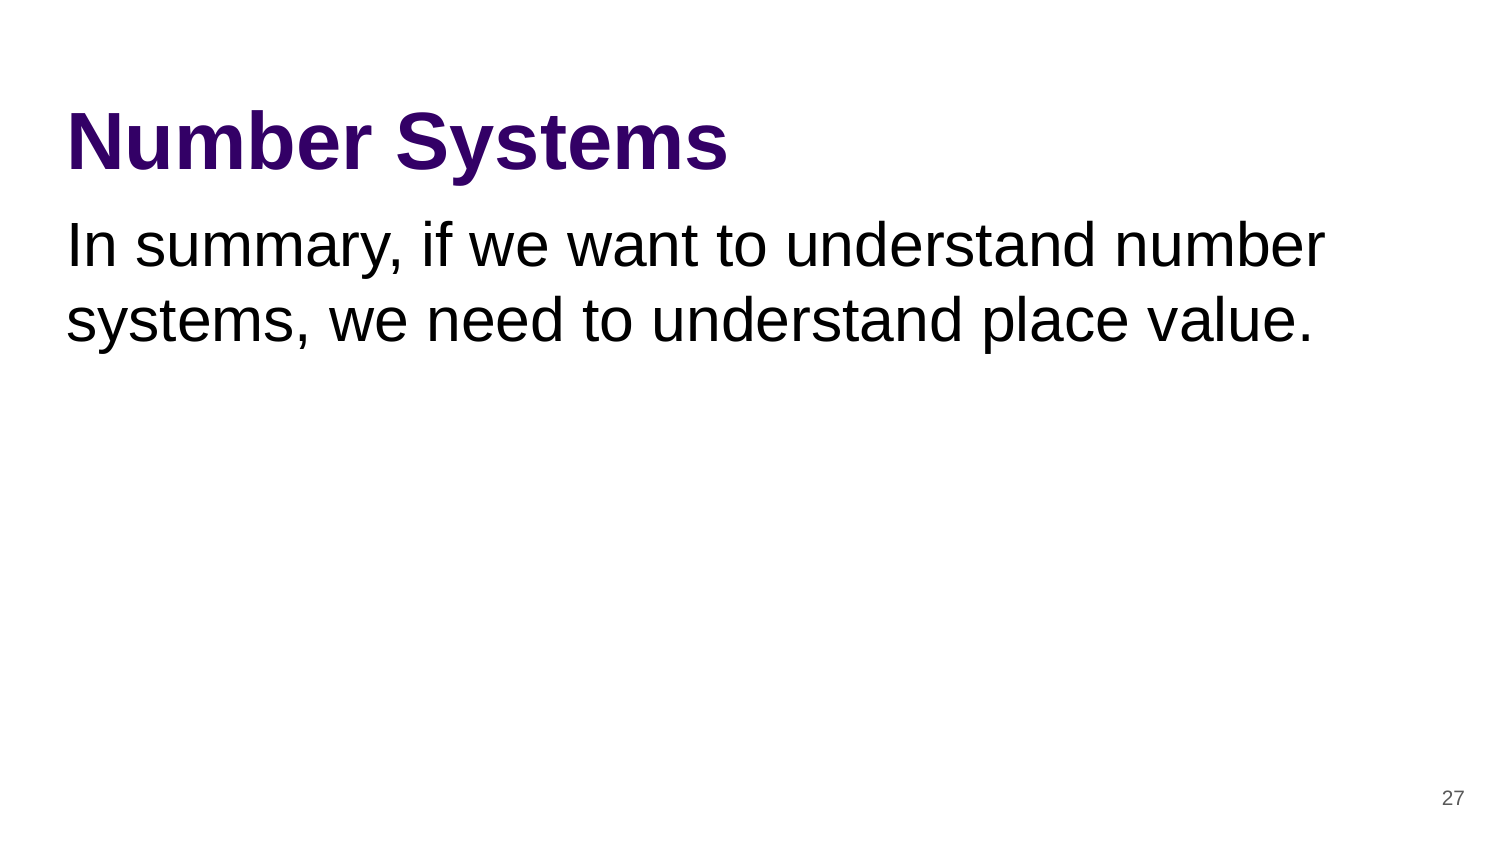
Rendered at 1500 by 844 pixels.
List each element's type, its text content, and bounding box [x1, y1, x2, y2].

list In summary, if we want to understand number systems, we need to understand place value. [51, 189, 1449, 750]
slide_number ‹#› [1389, 764, 1480, 830]
title Number Systems [51, 72, 1449, 167]
